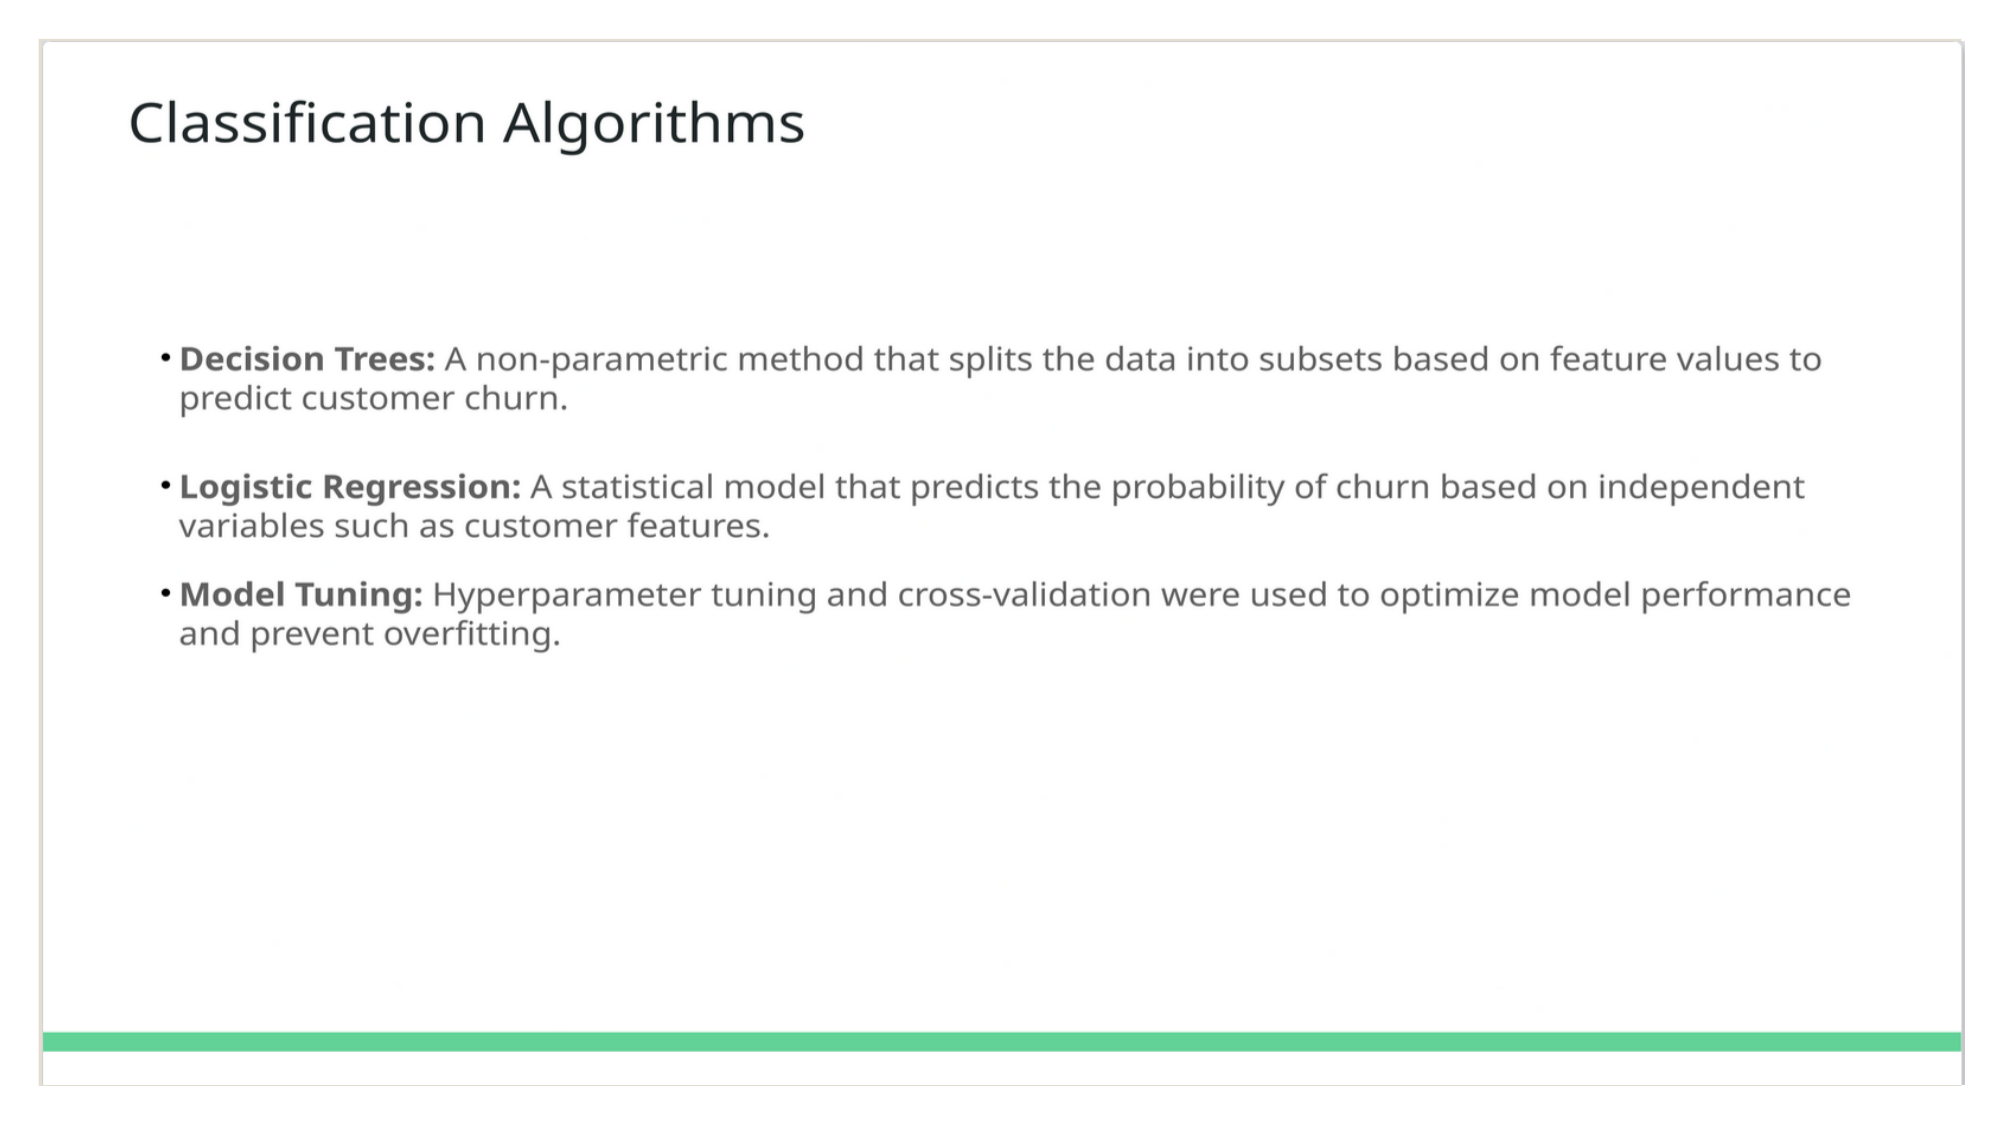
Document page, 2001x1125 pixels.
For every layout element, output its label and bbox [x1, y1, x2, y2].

list [42, 41, 1965, 1085]
